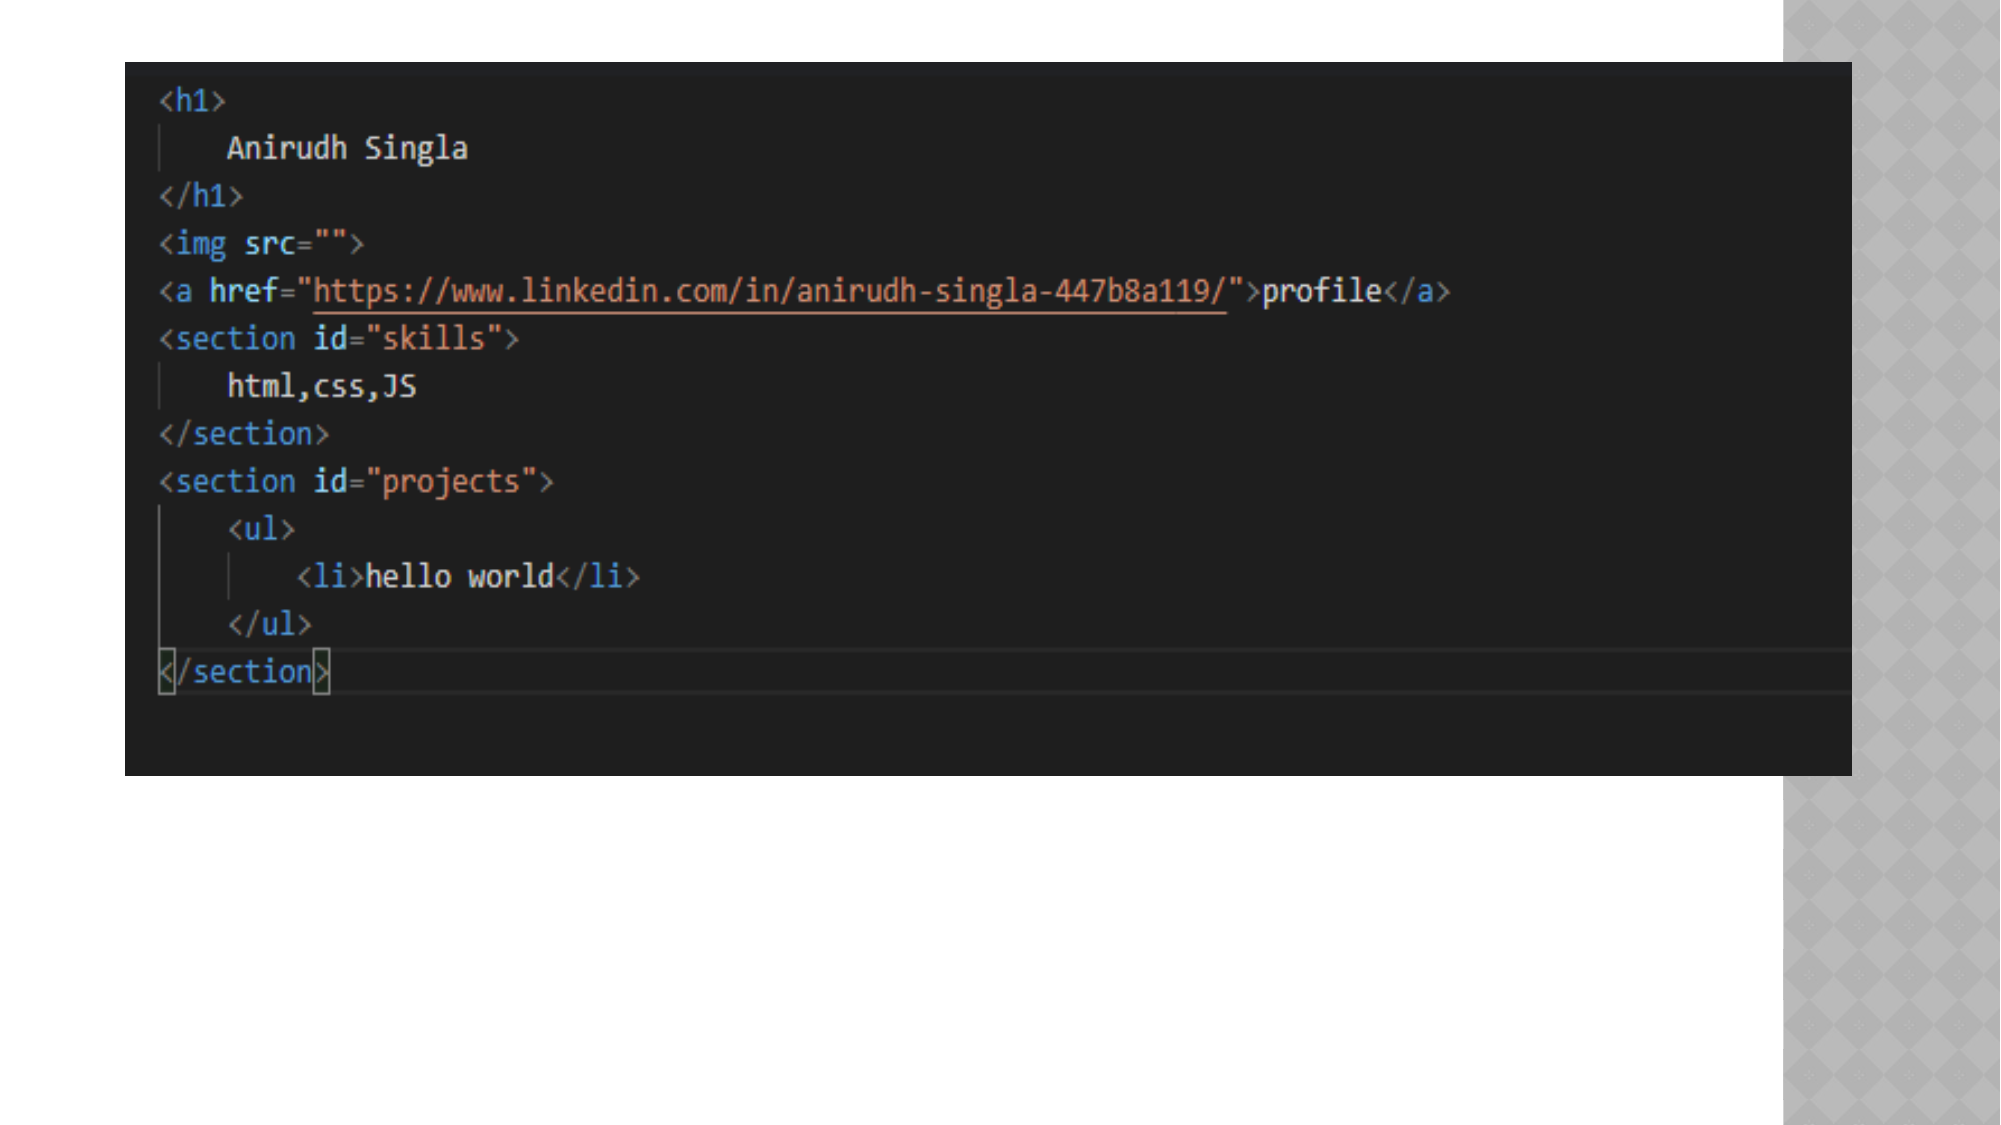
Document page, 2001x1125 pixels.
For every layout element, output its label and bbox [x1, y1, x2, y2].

list [125, 62, 1852, 777]
